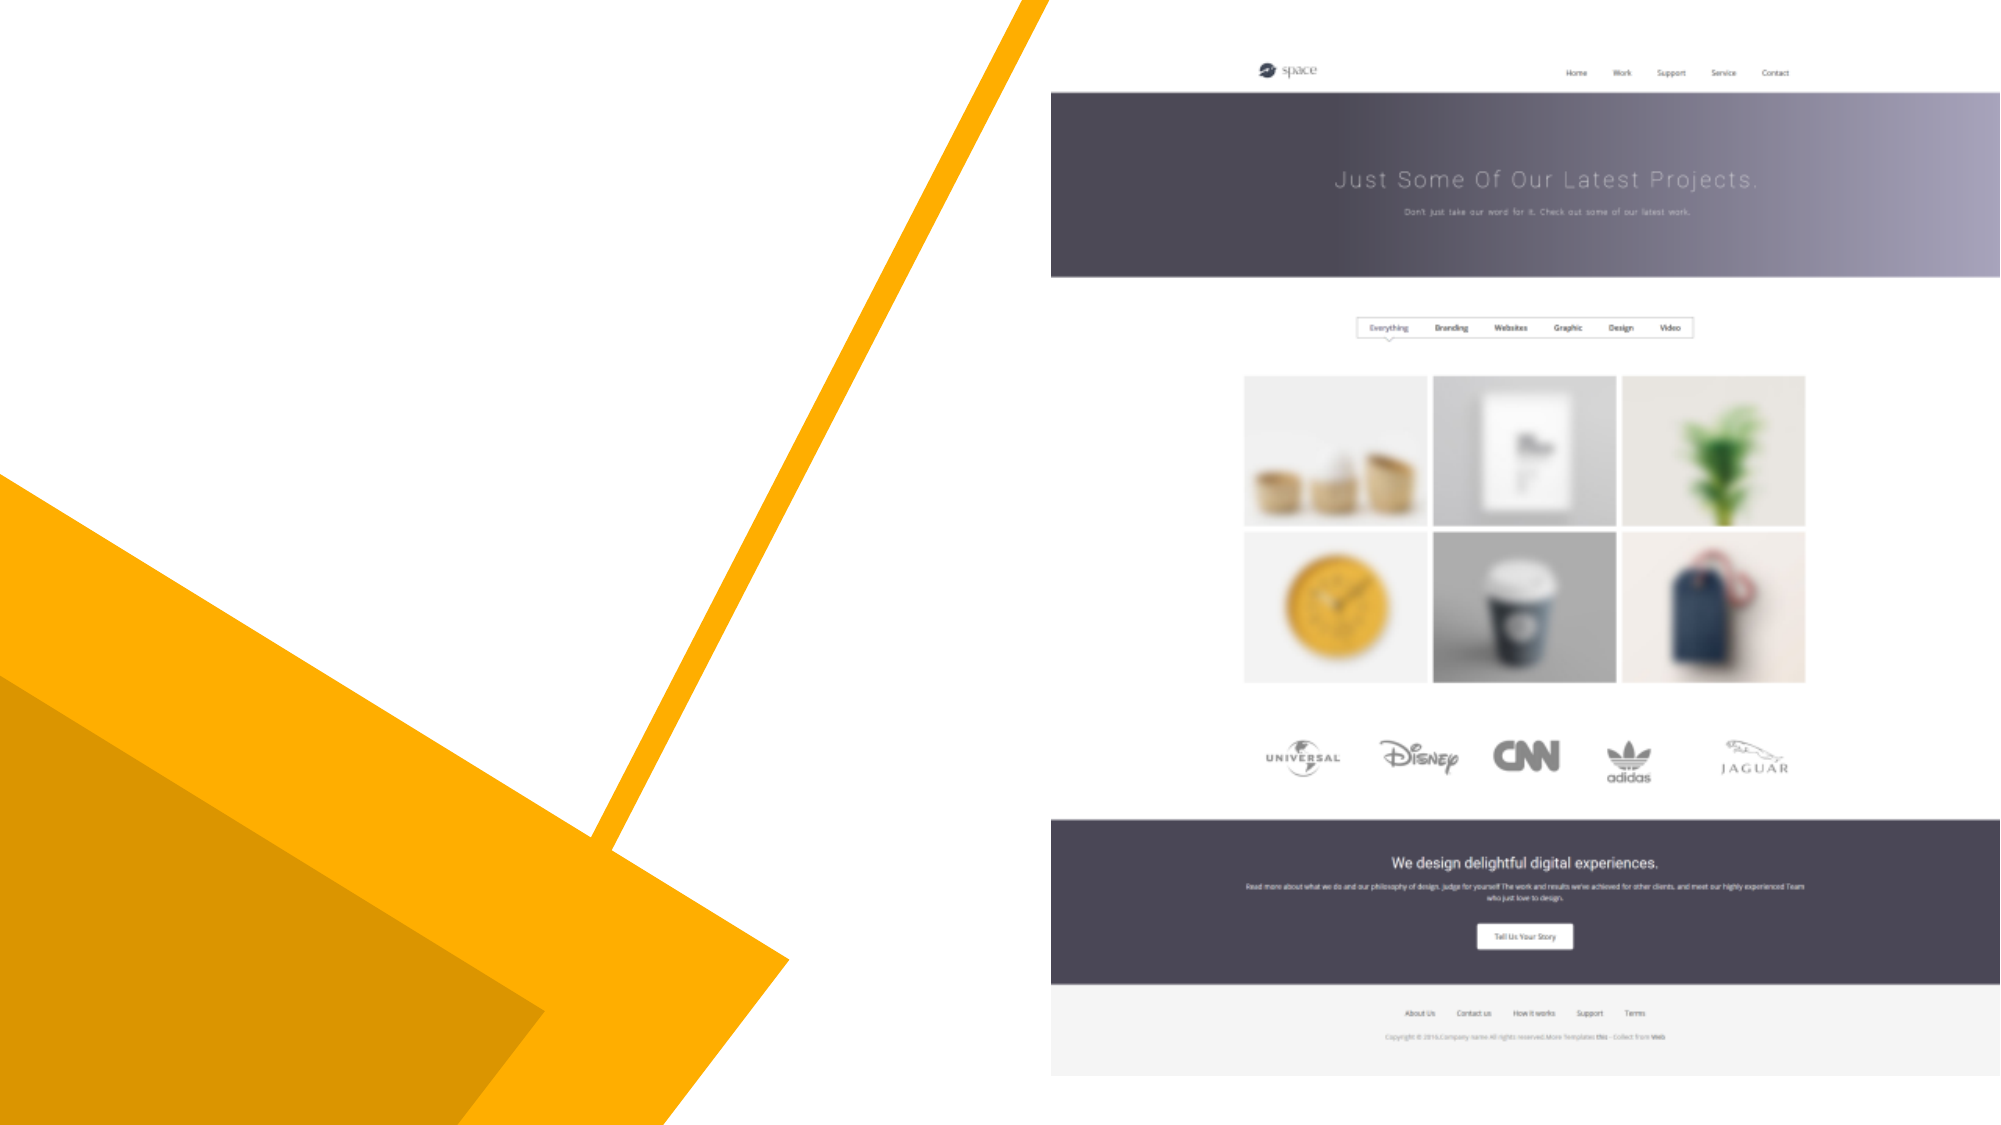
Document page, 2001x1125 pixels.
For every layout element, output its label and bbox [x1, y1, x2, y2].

picture [1051, 48, 2000, 1077]
